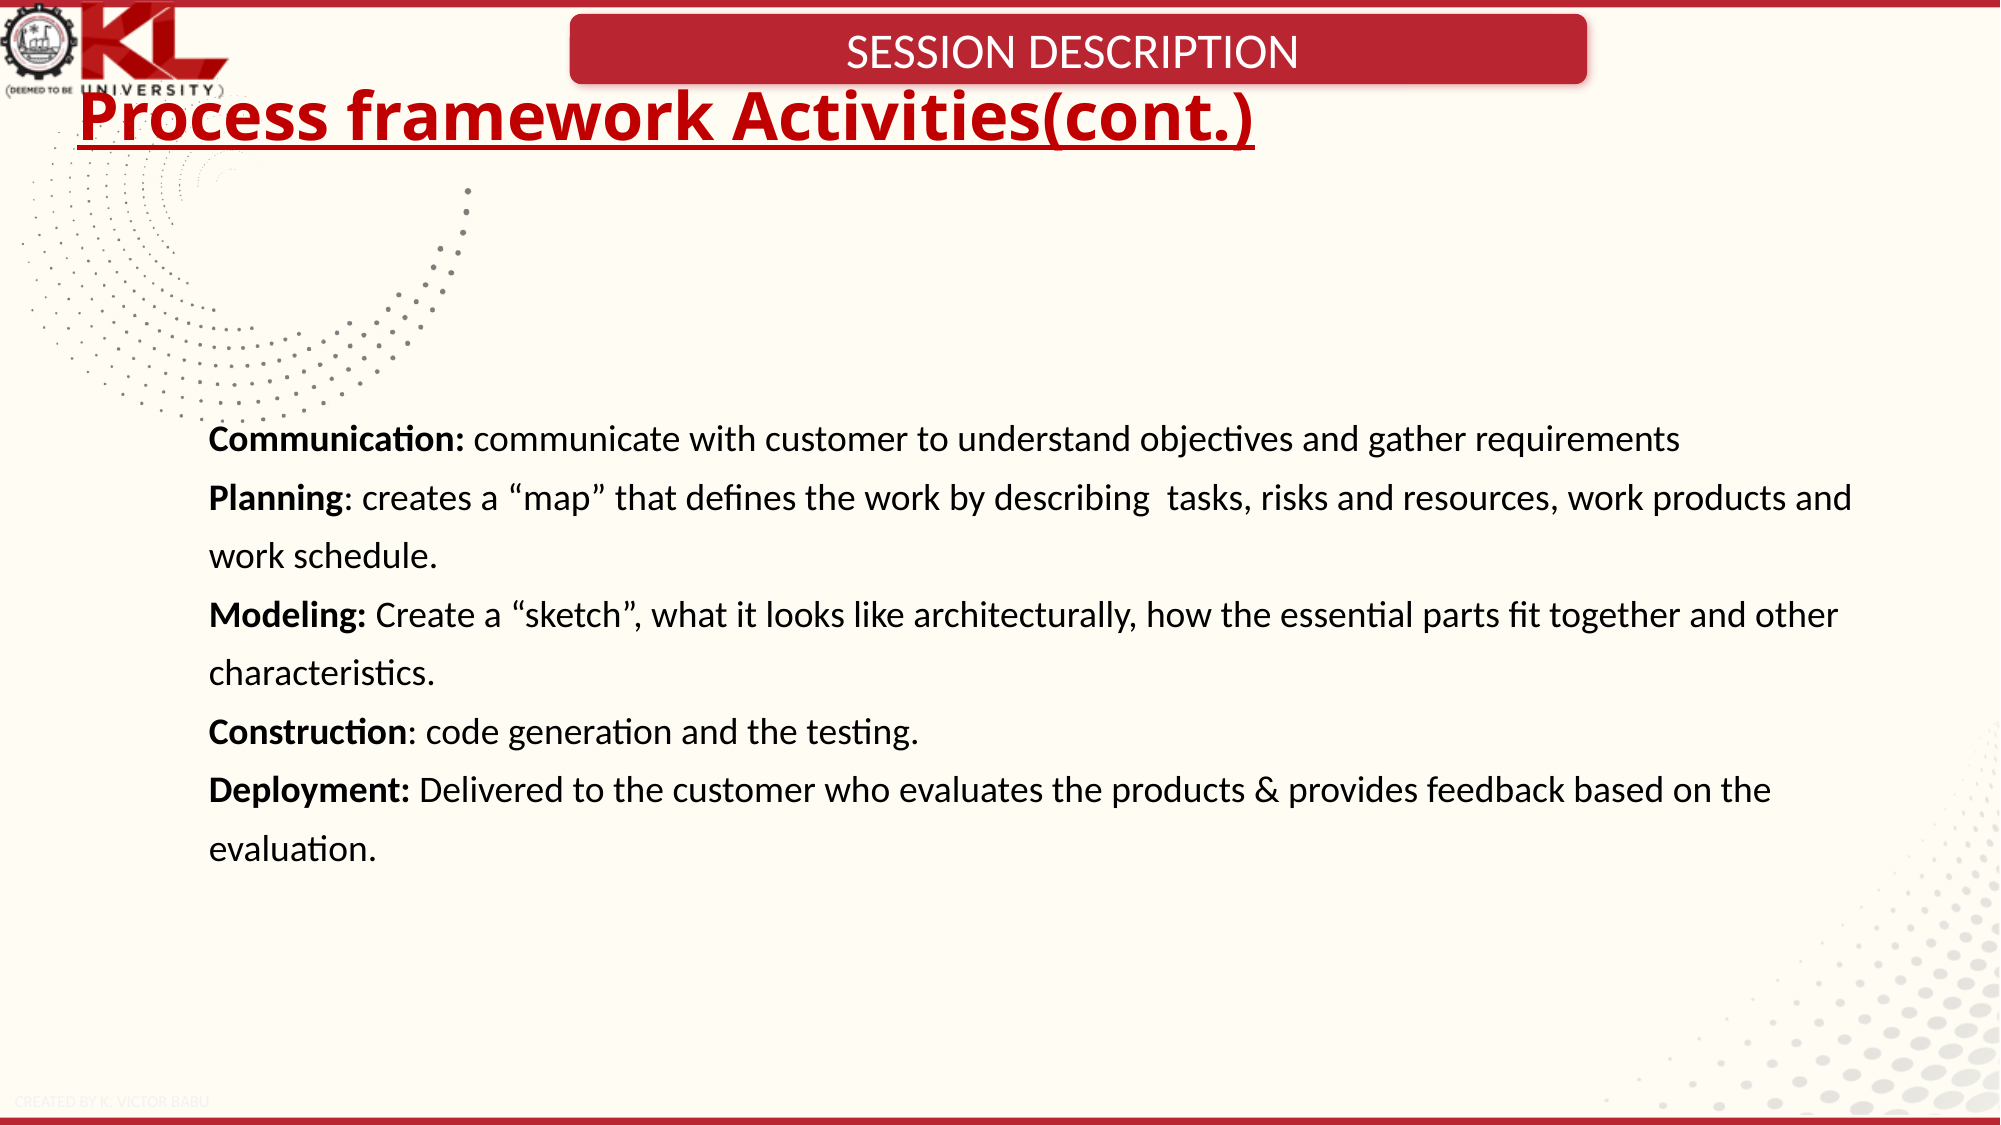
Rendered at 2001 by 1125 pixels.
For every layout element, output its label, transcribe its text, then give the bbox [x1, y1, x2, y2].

title Process framework Activities(cont.) [62, 75, 1438, 197]
text_box SESSION DESCRIPTION [568, 12, 1589, 86]
text_box Communication: communicate with customer to understand objectives and gather requirements Planning: creates a “map” that defines the work by describing tasks, risks and resources, work products and work schedule. Modeling: Create a “sketch”, what it looks like architecturally, how the essential parts fit together and other characteristics. Construction: code generation and the testing. Deployment: Delivered to the customer who evaluates the products & provides feedback based on the evaluation. [193, 393, 1872, 1052]
picture [0, 0, 327, 99]
